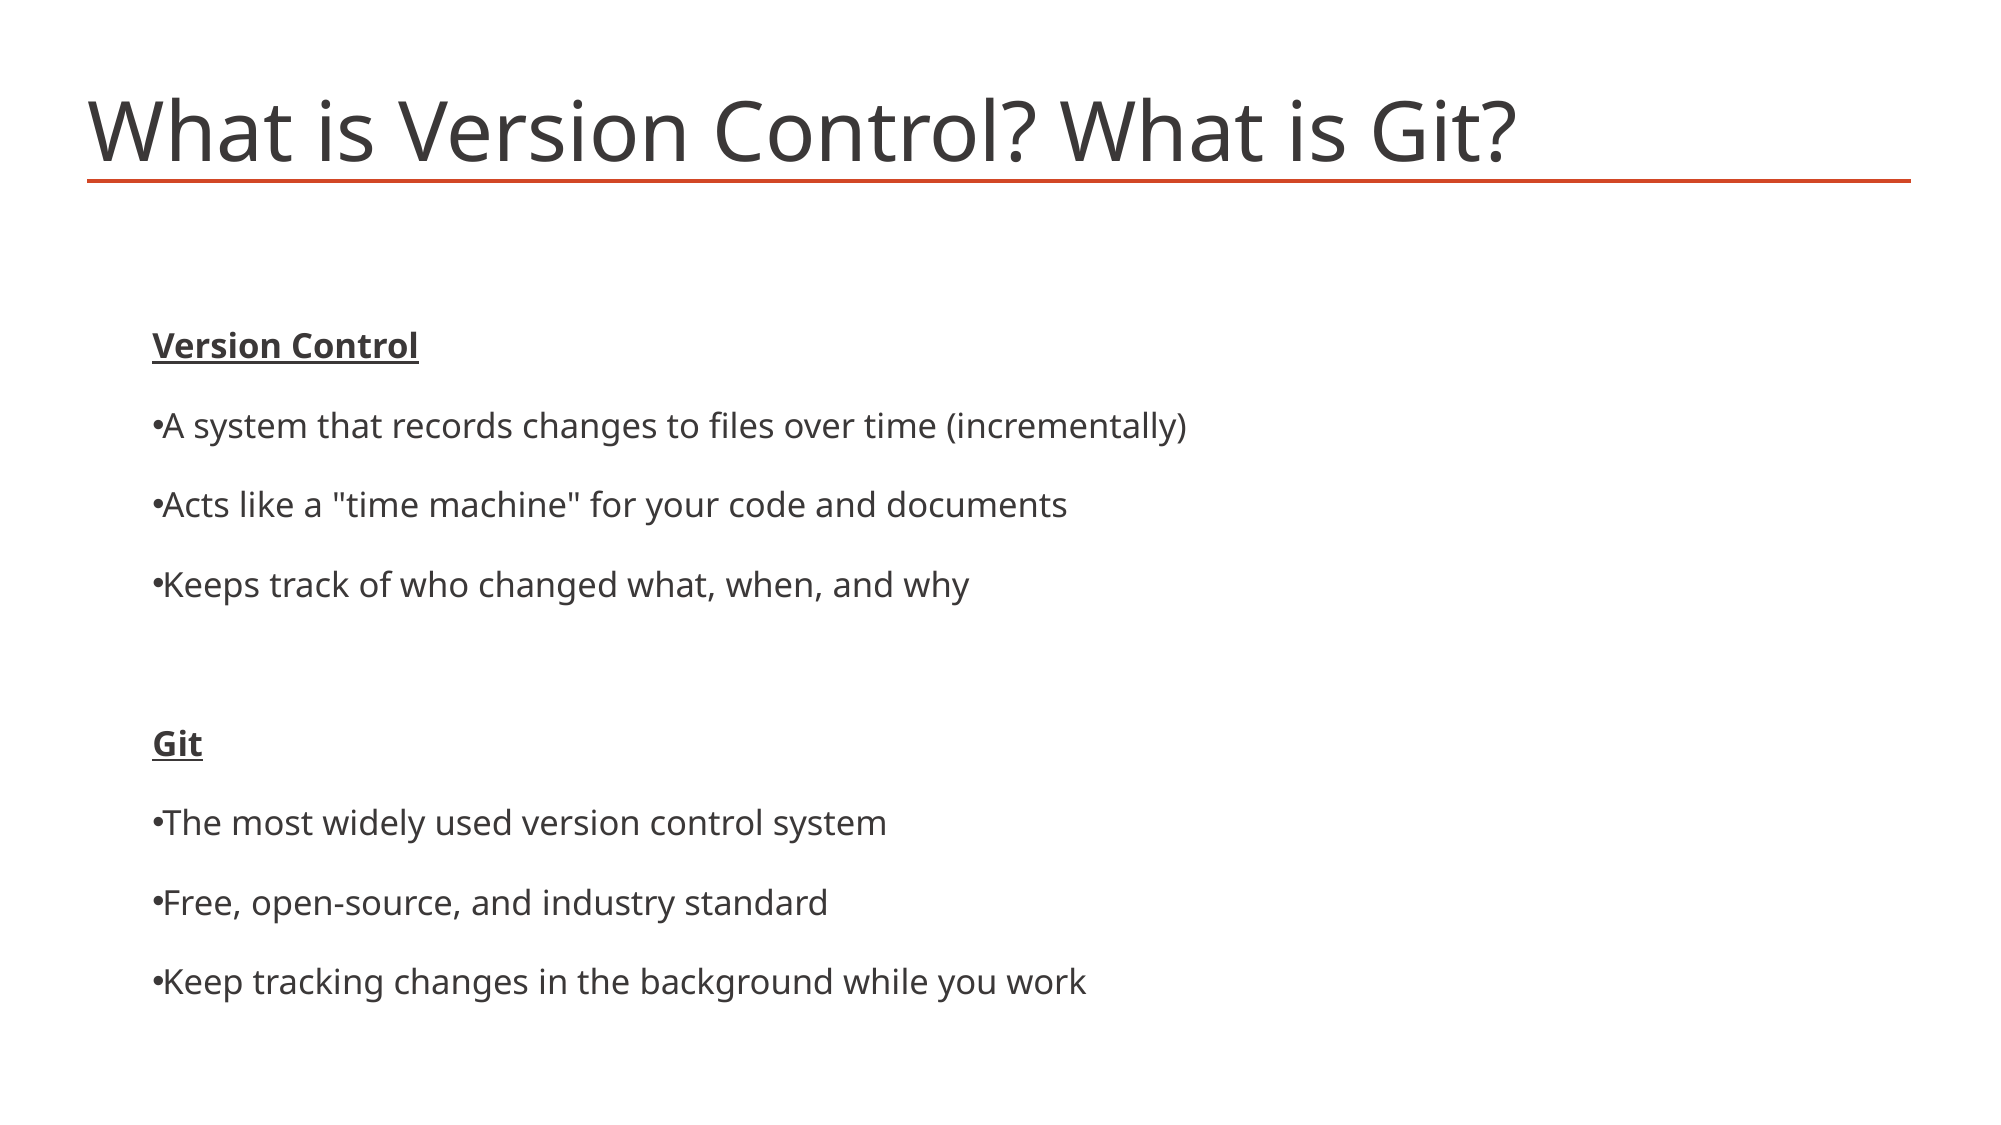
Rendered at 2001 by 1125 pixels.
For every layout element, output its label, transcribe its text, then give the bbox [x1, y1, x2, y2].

title What is Version Control? What is Git? [72, 70, 1912, 163]
list Version Control A system that records changes to files over time (incrementally) Acts like a "time machine" for your code and documents Keeps track of who changed what, when, and why Git The most widely used version control system Free, open-source, and industry standard Keep tracking changes in the background while you work [137, 316, 1743, 1014]
